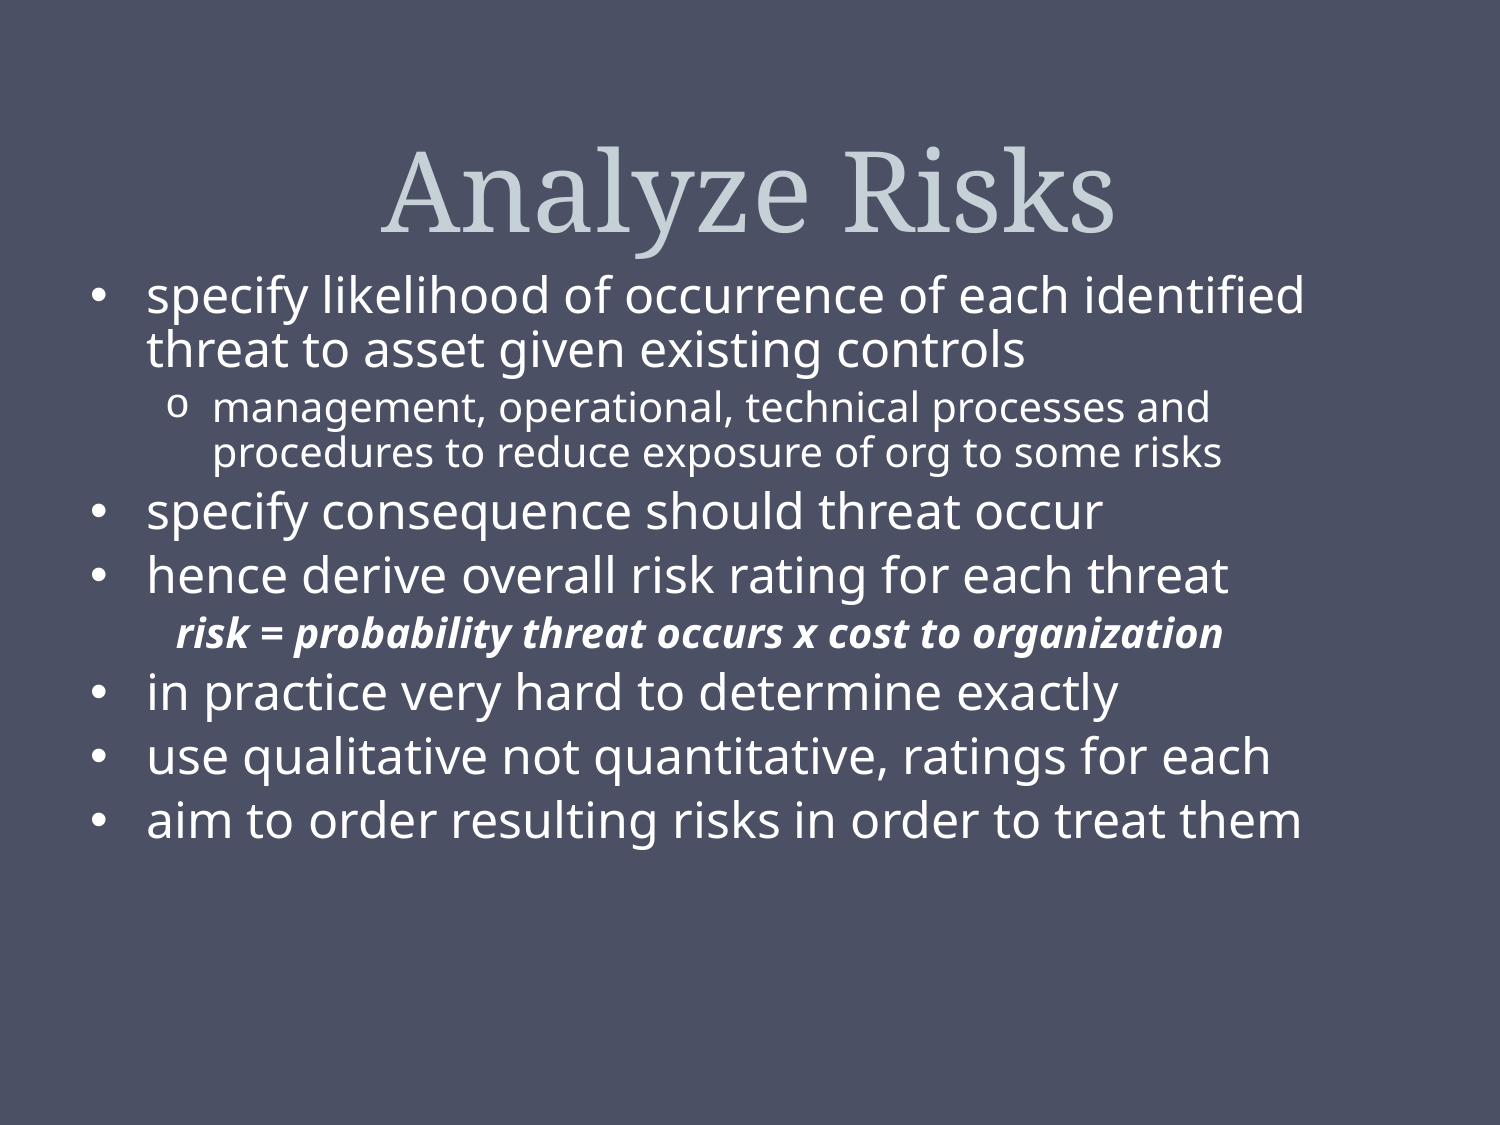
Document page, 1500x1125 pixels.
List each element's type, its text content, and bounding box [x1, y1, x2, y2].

list specify likelihood of occurrence of each identified threat to asset given existing controls management, operational, technical processes and procedures to reduce exposure of org to some risks specify consequence should threat occur hence derive overall risk rating for each threat risk = probability threat occurs x cost to organization in practice very hard to determine exactly use qualitative not quantitative, ratings for each aim to order resulting risks in order to treat them [75, 262, 1425, 1005]
title Analyze Risks [75, 0, 1425, 262]
